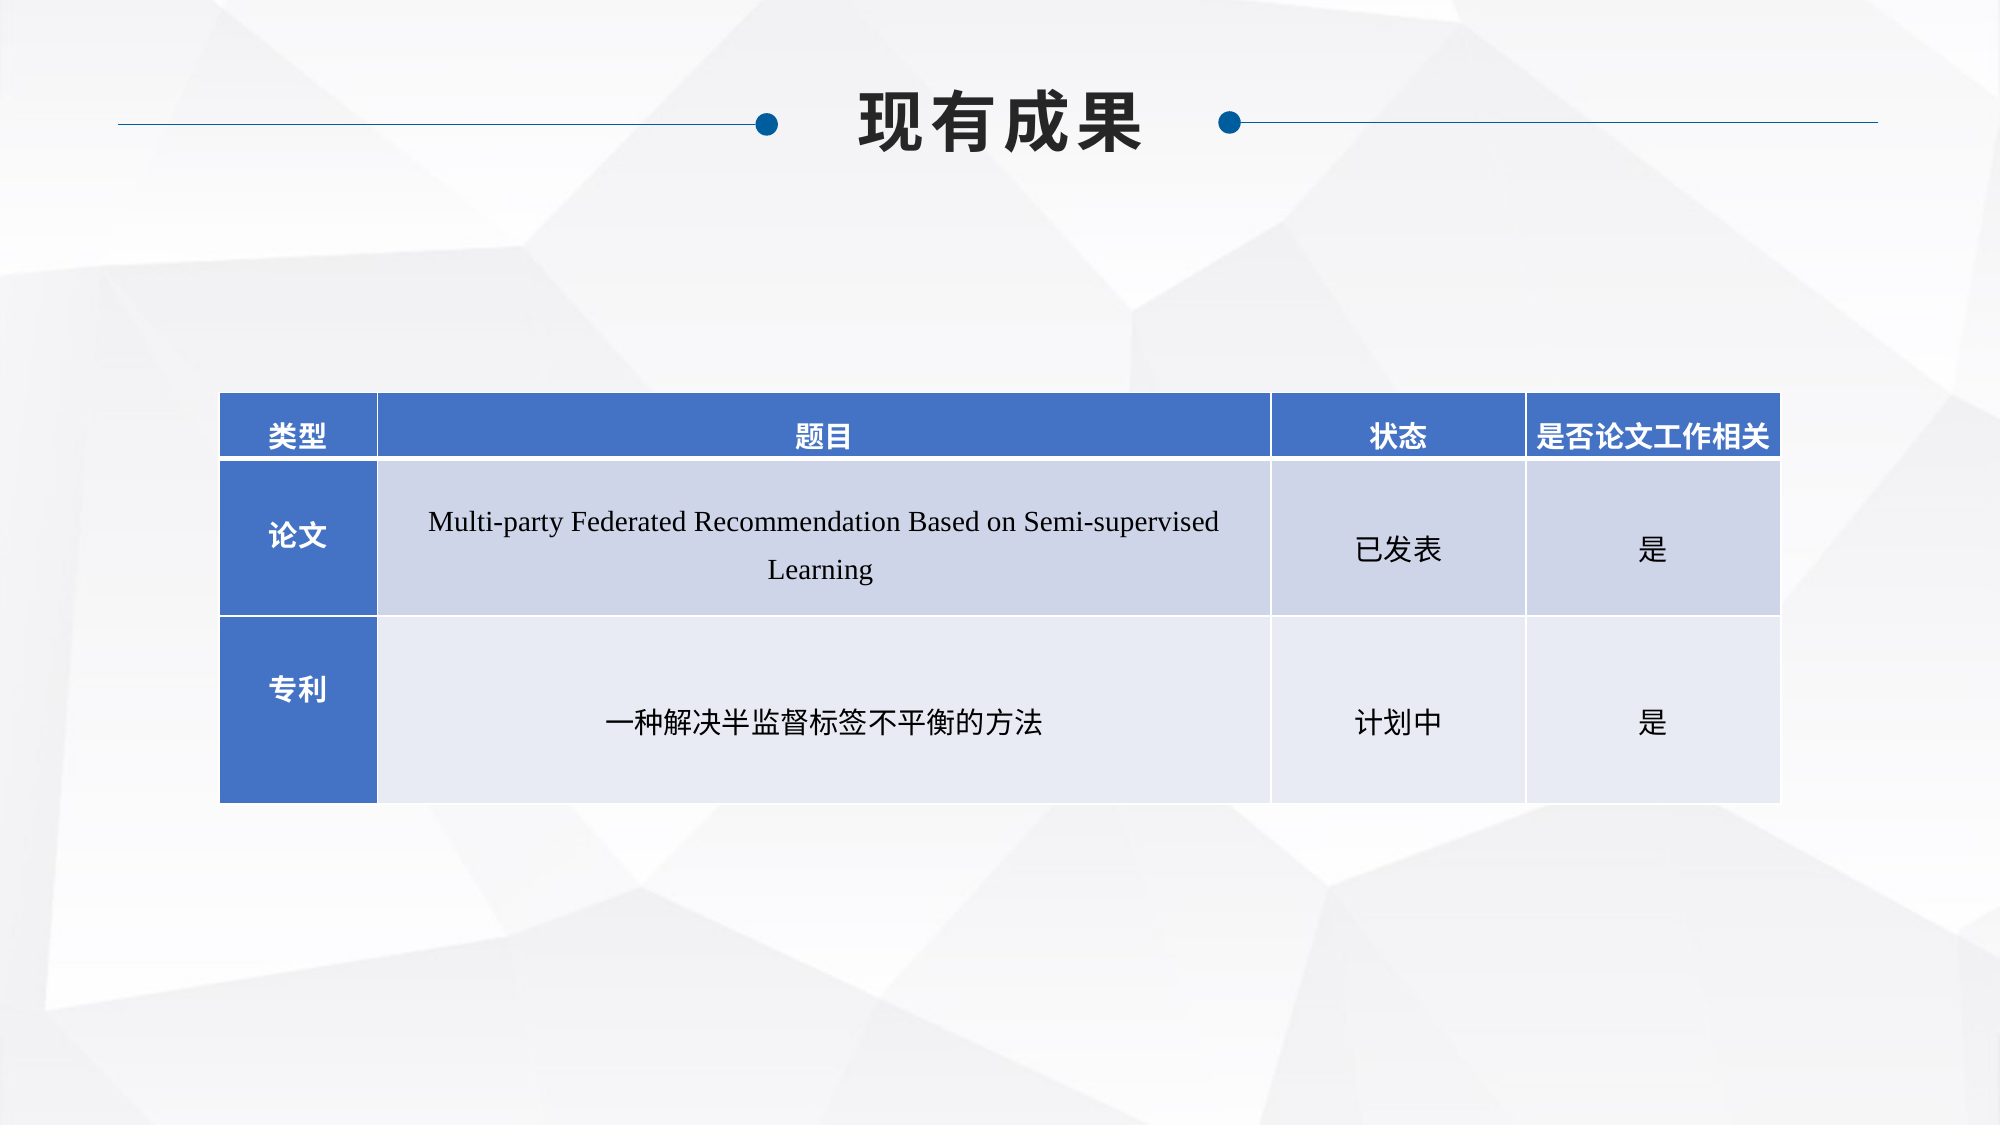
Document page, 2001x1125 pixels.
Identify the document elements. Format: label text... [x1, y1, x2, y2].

text_box 现有成果 [842, 72, 1159, 168]
table_header 题目 [378, 393, 1270, 456]
table_cell 一种解决半监督标签不平衡的方法 [378, 617, 1270, 803]
picture [0, 0, 2000, 1125]
table_cell 计划中 [1272, 617, 1525, 803]
table_header 状态 [1272, 393, 1525, 456]
table_header 是否论文工作相关 [1527, 393, 1780, 456]
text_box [1218, 111, 1879, 134]
table_cell Multi-party Federated Recommendation Based on Semi-supervised Learning [378, 461, 1270, 615]
table_cell 是 [1527, 617, 1780, 803]
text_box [117, 113, 778, 136]
table_cell 专利 [220, 617, 377, 803]
table_cell 论文 [220, 461, 377, 615]
table_header 类型 [220, 393, 377, 456]
table_cell 是 [1527, 461, 1780, 615]
table_cell 已发表 [1272, 461, 1525, 615]
